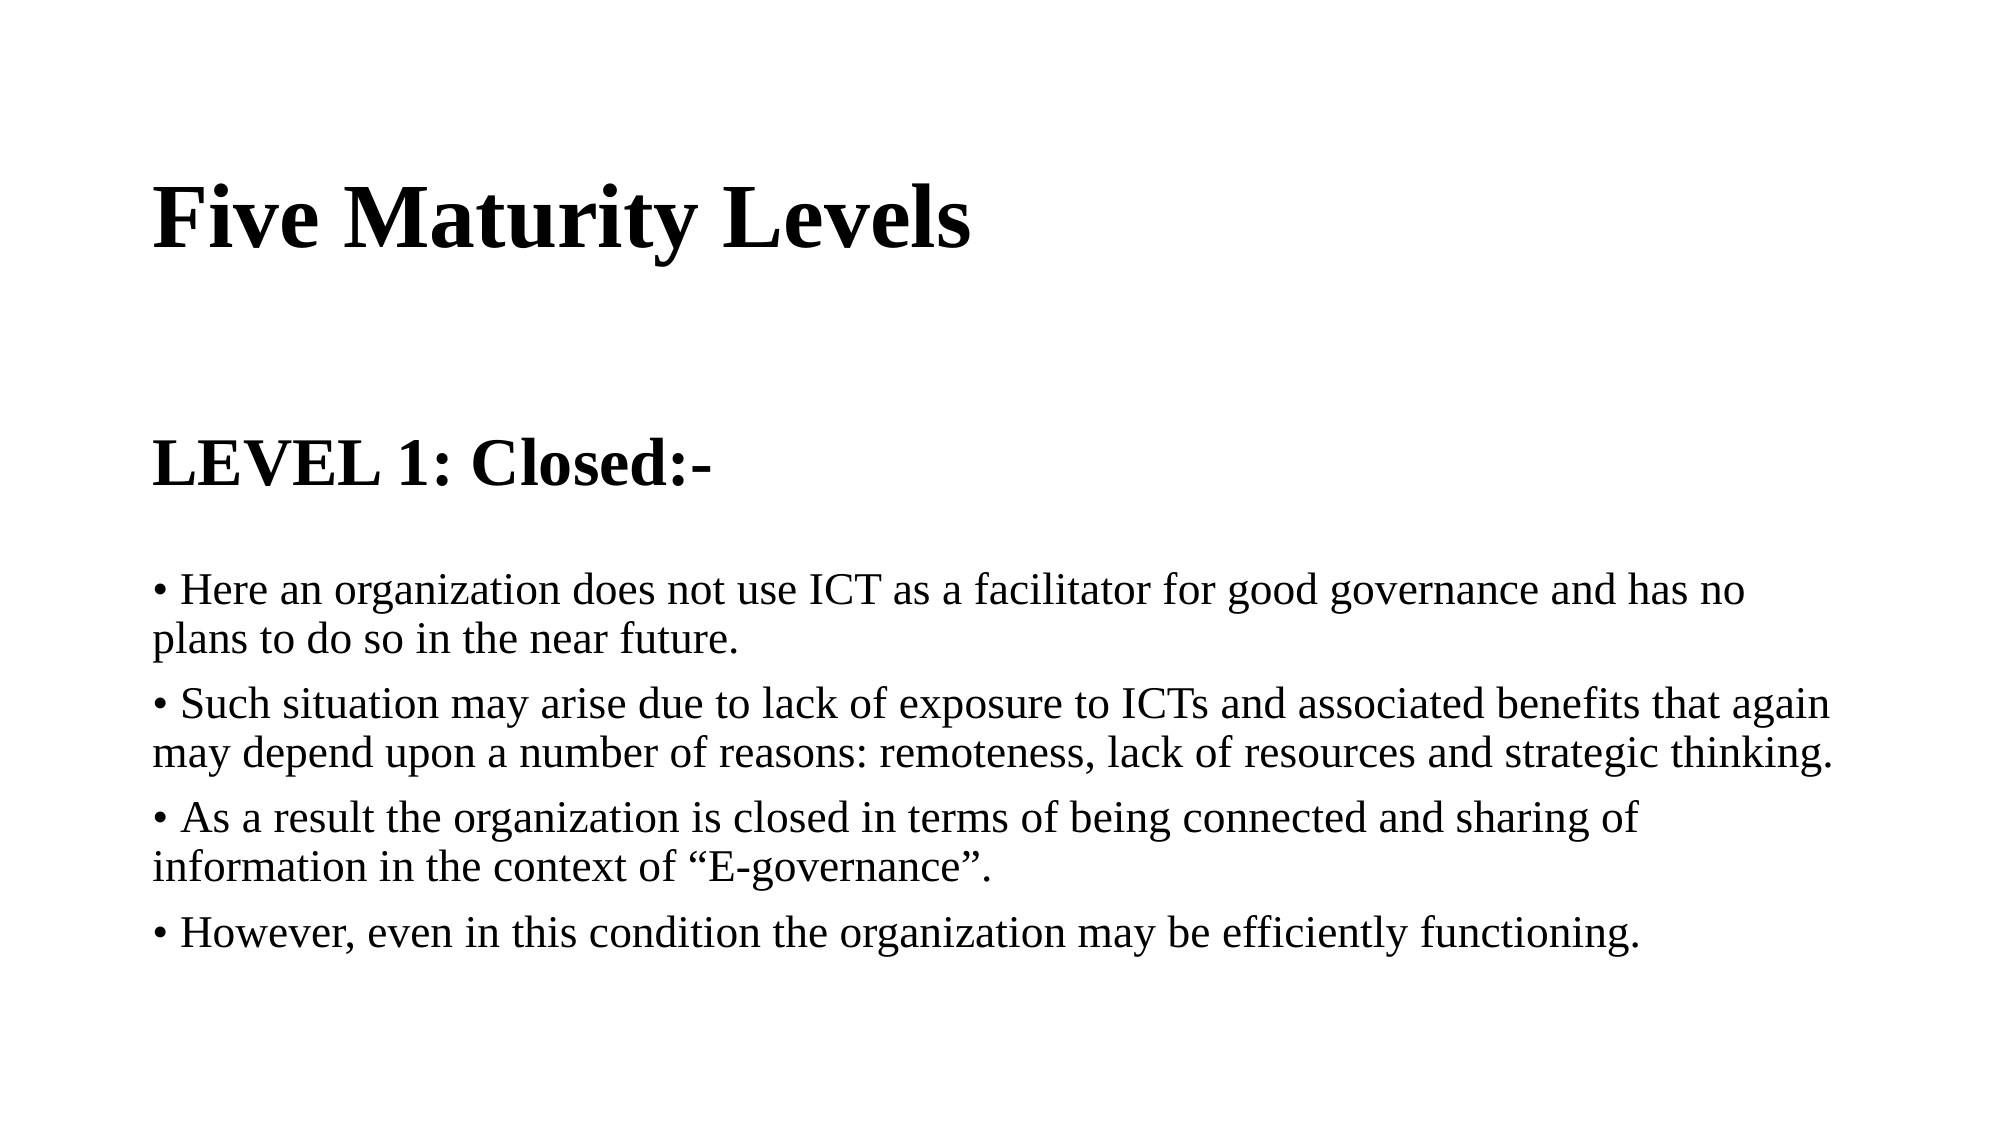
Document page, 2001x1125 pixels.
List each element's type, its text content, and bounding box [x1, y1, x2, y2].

title Five Maturity Levels [137, 59, 1863, 278]
list LEVEL 1: Closed:- • Here an organization does not use ICT as a facilitator for good governance and has no plans to do so in the near future. • Such situation may arise due to lack of exposure to ICTs and associated benefits that again may depend upon a number of reasons: remoteness, lack of resources and strategic thinking. • As a result the organization is closed in terms of being connected and sharing of information in the context of “E-governance”. • However, even in this condition the organization may be efficiently functioning. [137, 299, 1863, 1014]
